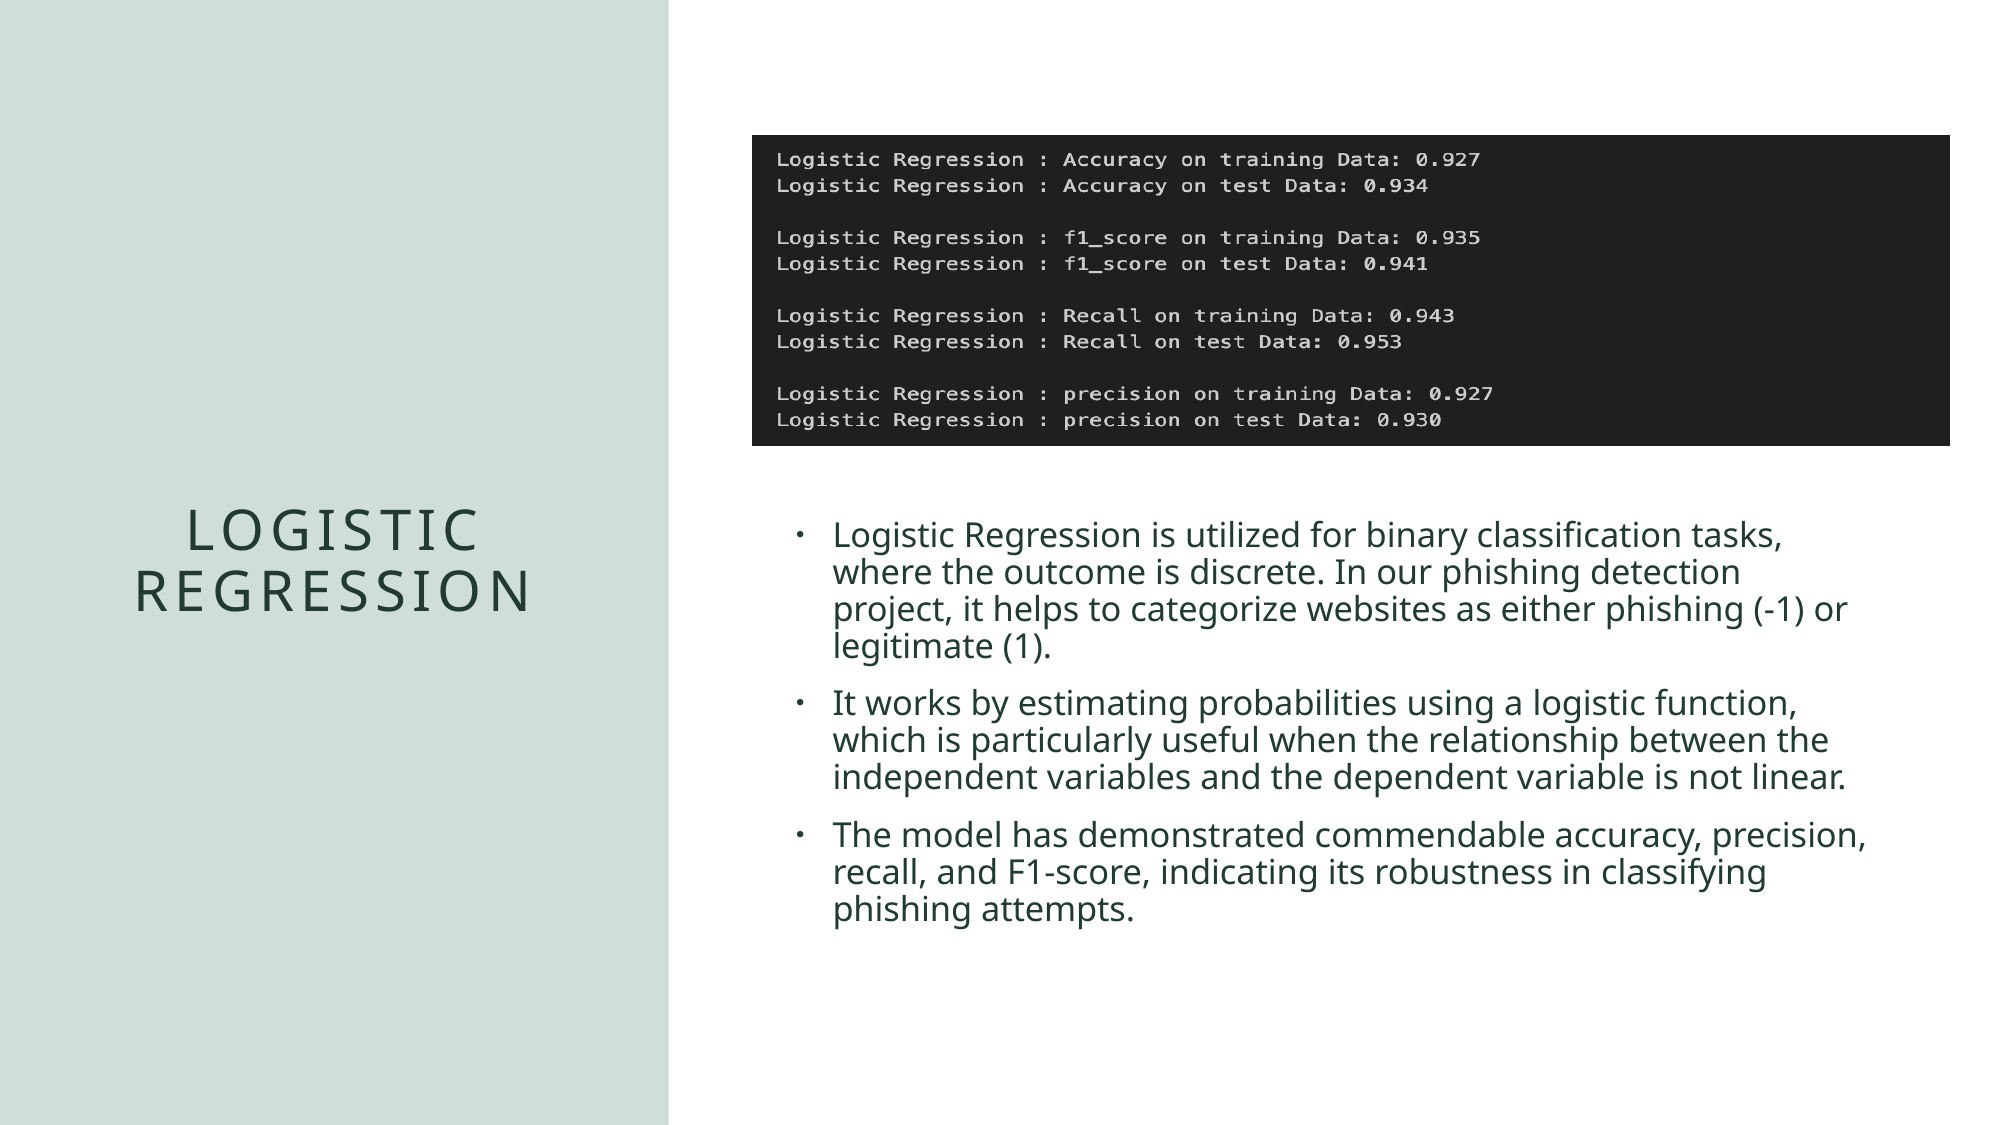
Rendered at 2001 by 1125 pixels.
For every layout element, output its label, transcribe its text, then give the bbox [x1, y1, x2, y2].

list Logistic Regression is utilized for binary classification tasks, where the outcome is discrete. In our phishing detection project, it helps to categorize websites as either phishing (-1) or legitimate (1). It works by estimating probabilities using a logistic function, which is particularly useful when the relationship between the independent variables and the dependent variable is not linear. The model has demonstrated commendable accuracy, precision, recall, and F1-score, indicating its robustness in classifying phishing attempts. [781, 510, 1886, 1037]
text_box [670, 0, 2000, 1125]
title Logistic Regression [114, 224, 557, 900]
text_box [0, 0, 670, 1125]
picture [752, 135, 1950, 446]
